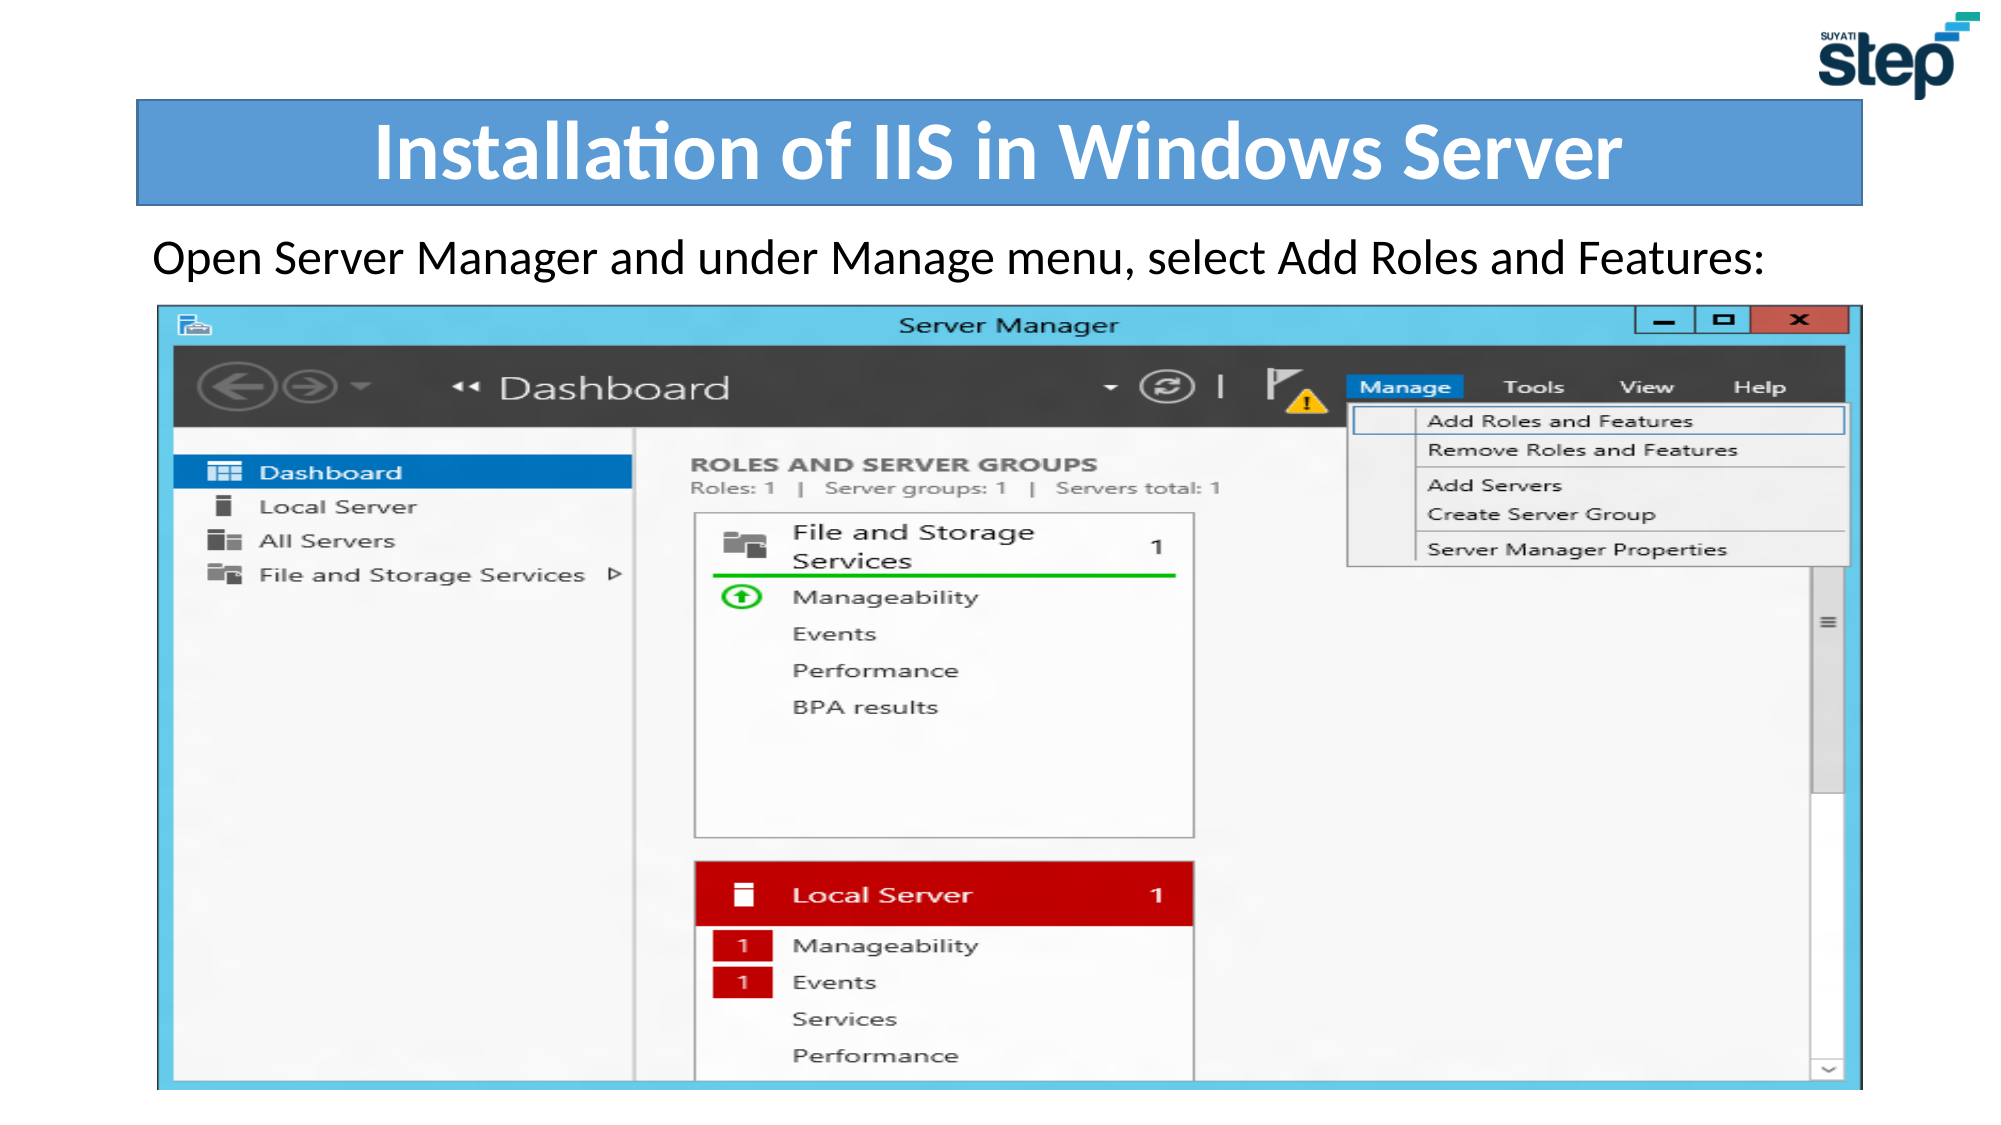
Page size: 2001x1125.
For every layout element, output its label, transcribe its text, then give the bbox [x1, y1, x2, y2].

title Installation of IIS in Windows Server [136, 99, 1863, 206]
picture [1819, 12, 1980, 100]
list Open Server Manager and under Manage menu, select Add Roles and Features: [137, 223, 1863, 1090]
picture [157, 304, 1863, 1090]
